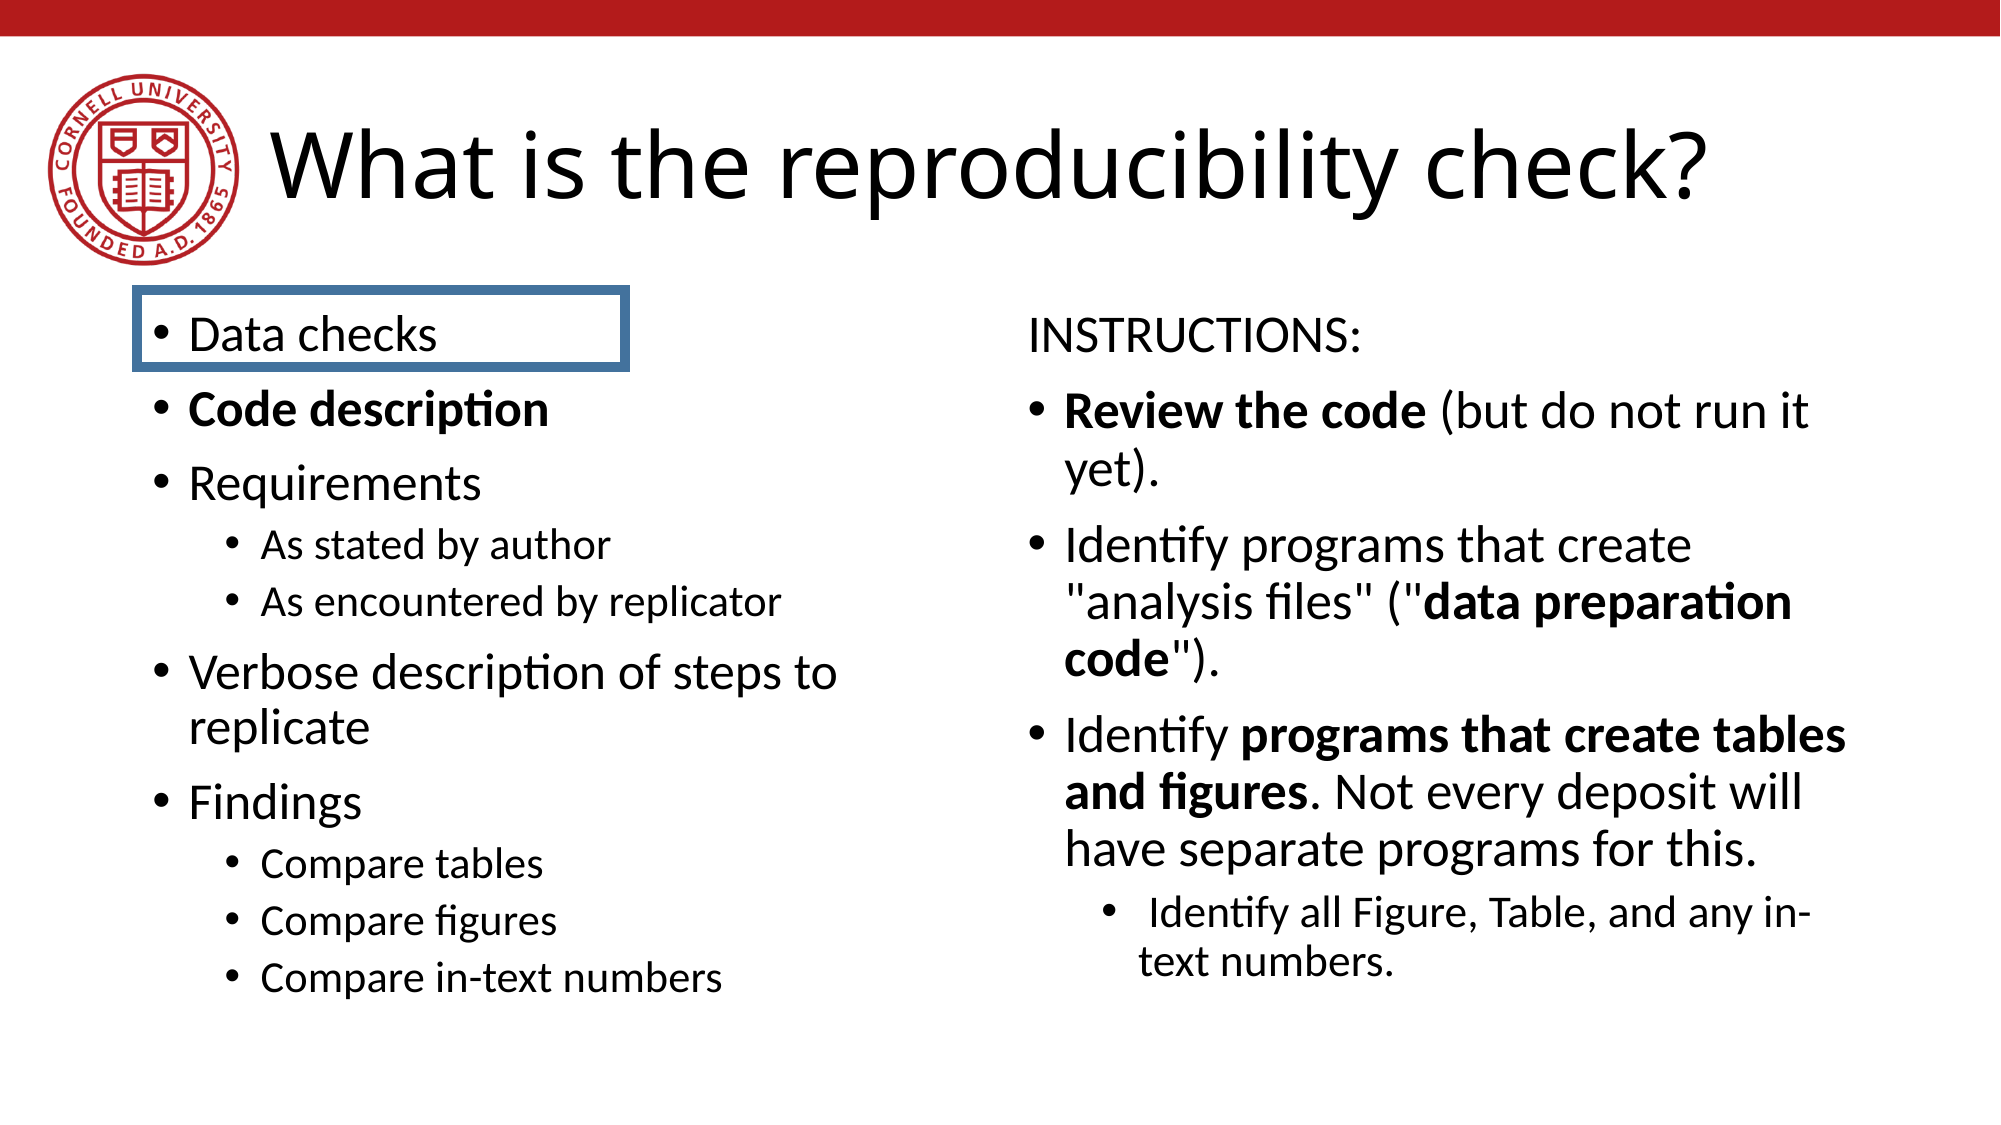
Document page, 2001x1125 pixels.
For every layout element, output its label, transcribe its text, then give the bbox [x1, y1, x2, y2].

text_box [136, 289, 626, 368]
list Data checks Code description Requirements As stated by author As encountered by replicator Verbose description of steps to replicate Findings Compare tables Compare figures Compare in-text numbers [137, 299, 988, 1014]
list INSTRUCTIONS: Review the code (but do not run it yet). Identify programs that create "analysis files" ("data preparation code"). Identify programs that create tables and figures. Not every deposit will have separate programs for this. Identify all Figure, Table, and any in-text numbers. [1012, 299, 1863, 1014]
title What is the reproducibility check? [254, 59, 1863, 278]
picture [39, 65, 254, 274]
